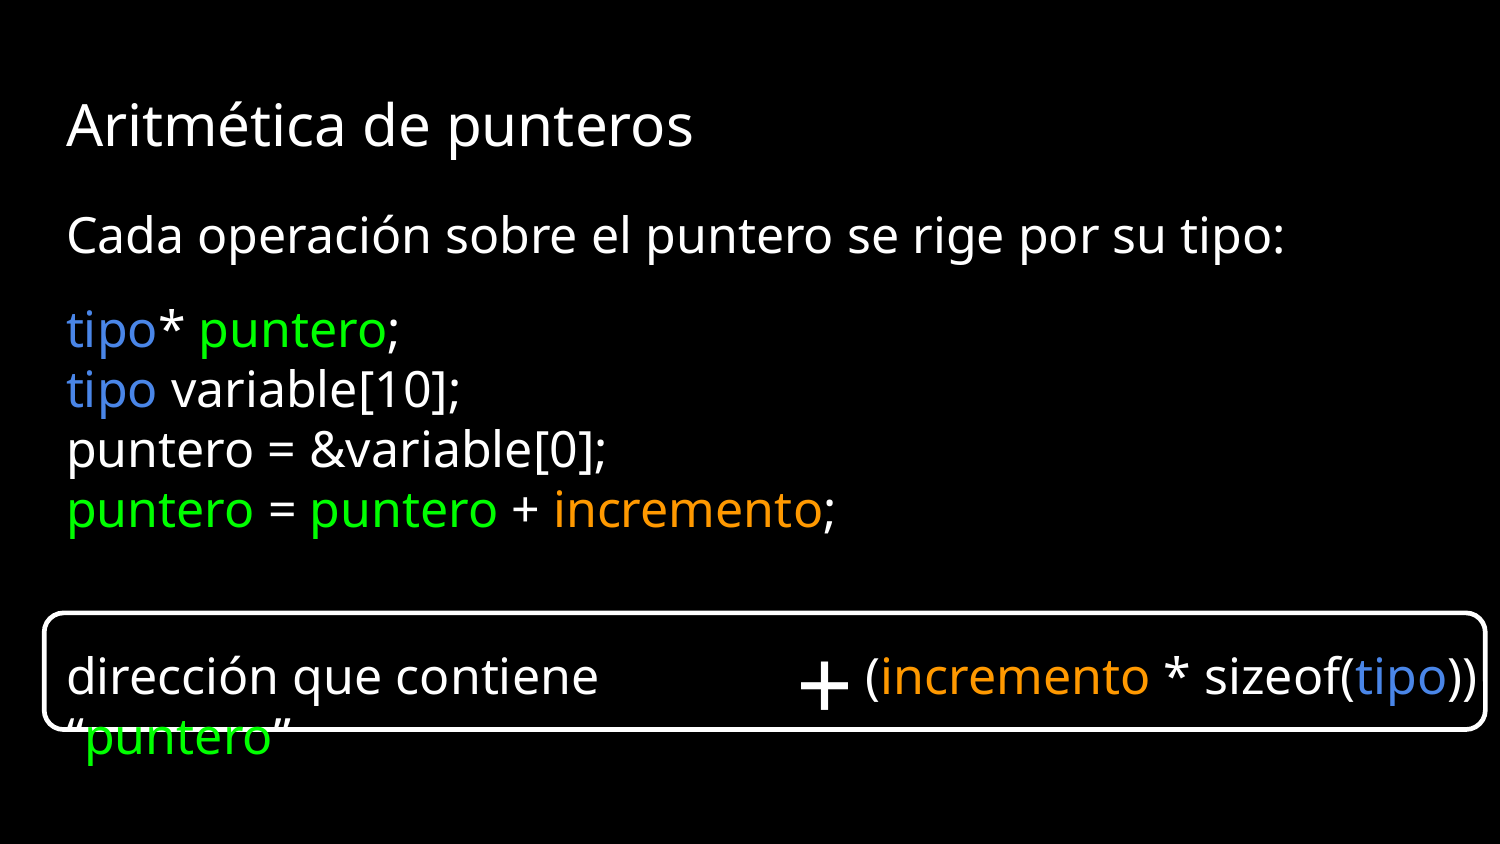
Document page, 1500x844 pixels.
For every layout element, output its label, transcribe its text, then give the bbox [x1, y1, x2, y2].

text_box + [781, 606, 877, 724]
text_box dirección que contiene “puntero” [51, 629, 781, 701]
title Aritmética de punteros [51, 72, 1449, 167]
list Cada operación sobre el puntero se rige por su tipo: tipo* puntero; tipo variable[10]; puntero = &variable[0]; puntero = puntero + incremento; [51, 189, 1486, 554]
text_box [877, 612, 1485, 629]
text_box [44, 612, 1470, 730]
text_box (incremento * sizeof(tipo)) [850, 629, 1500, 729]
